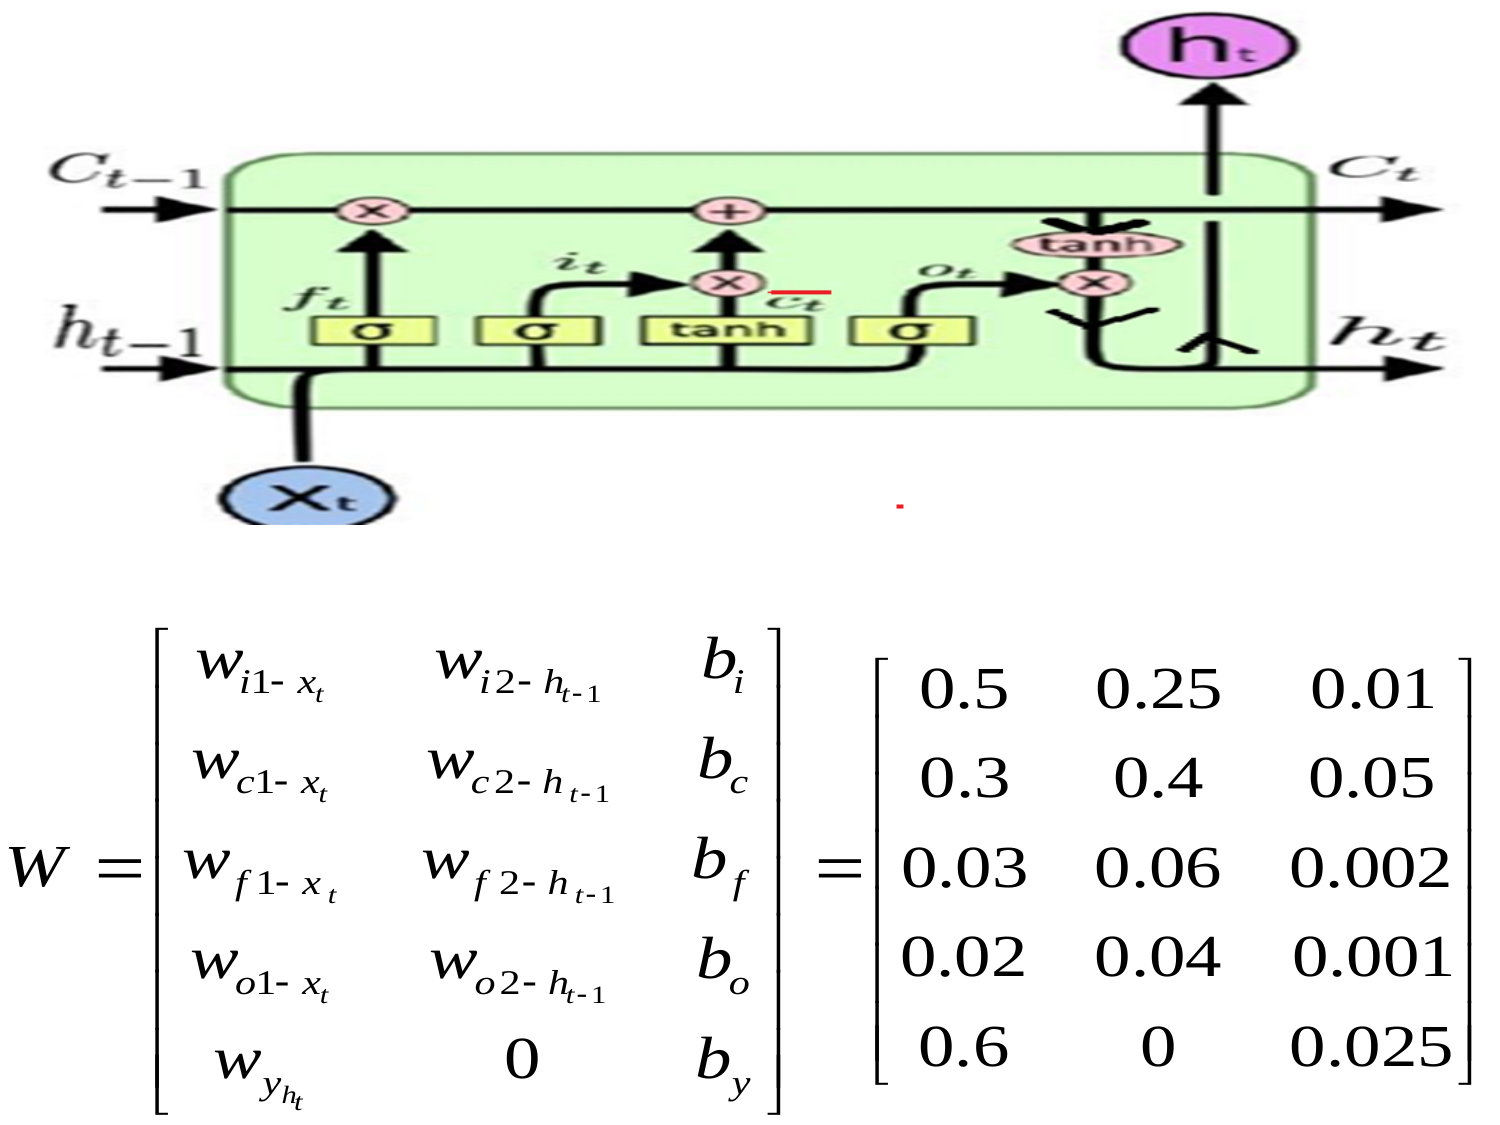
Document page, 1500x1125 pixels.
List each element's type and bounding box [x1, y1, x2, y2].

picture [0, 0, 1500, 526]
text_box [0, 617, 1500, 1125]
